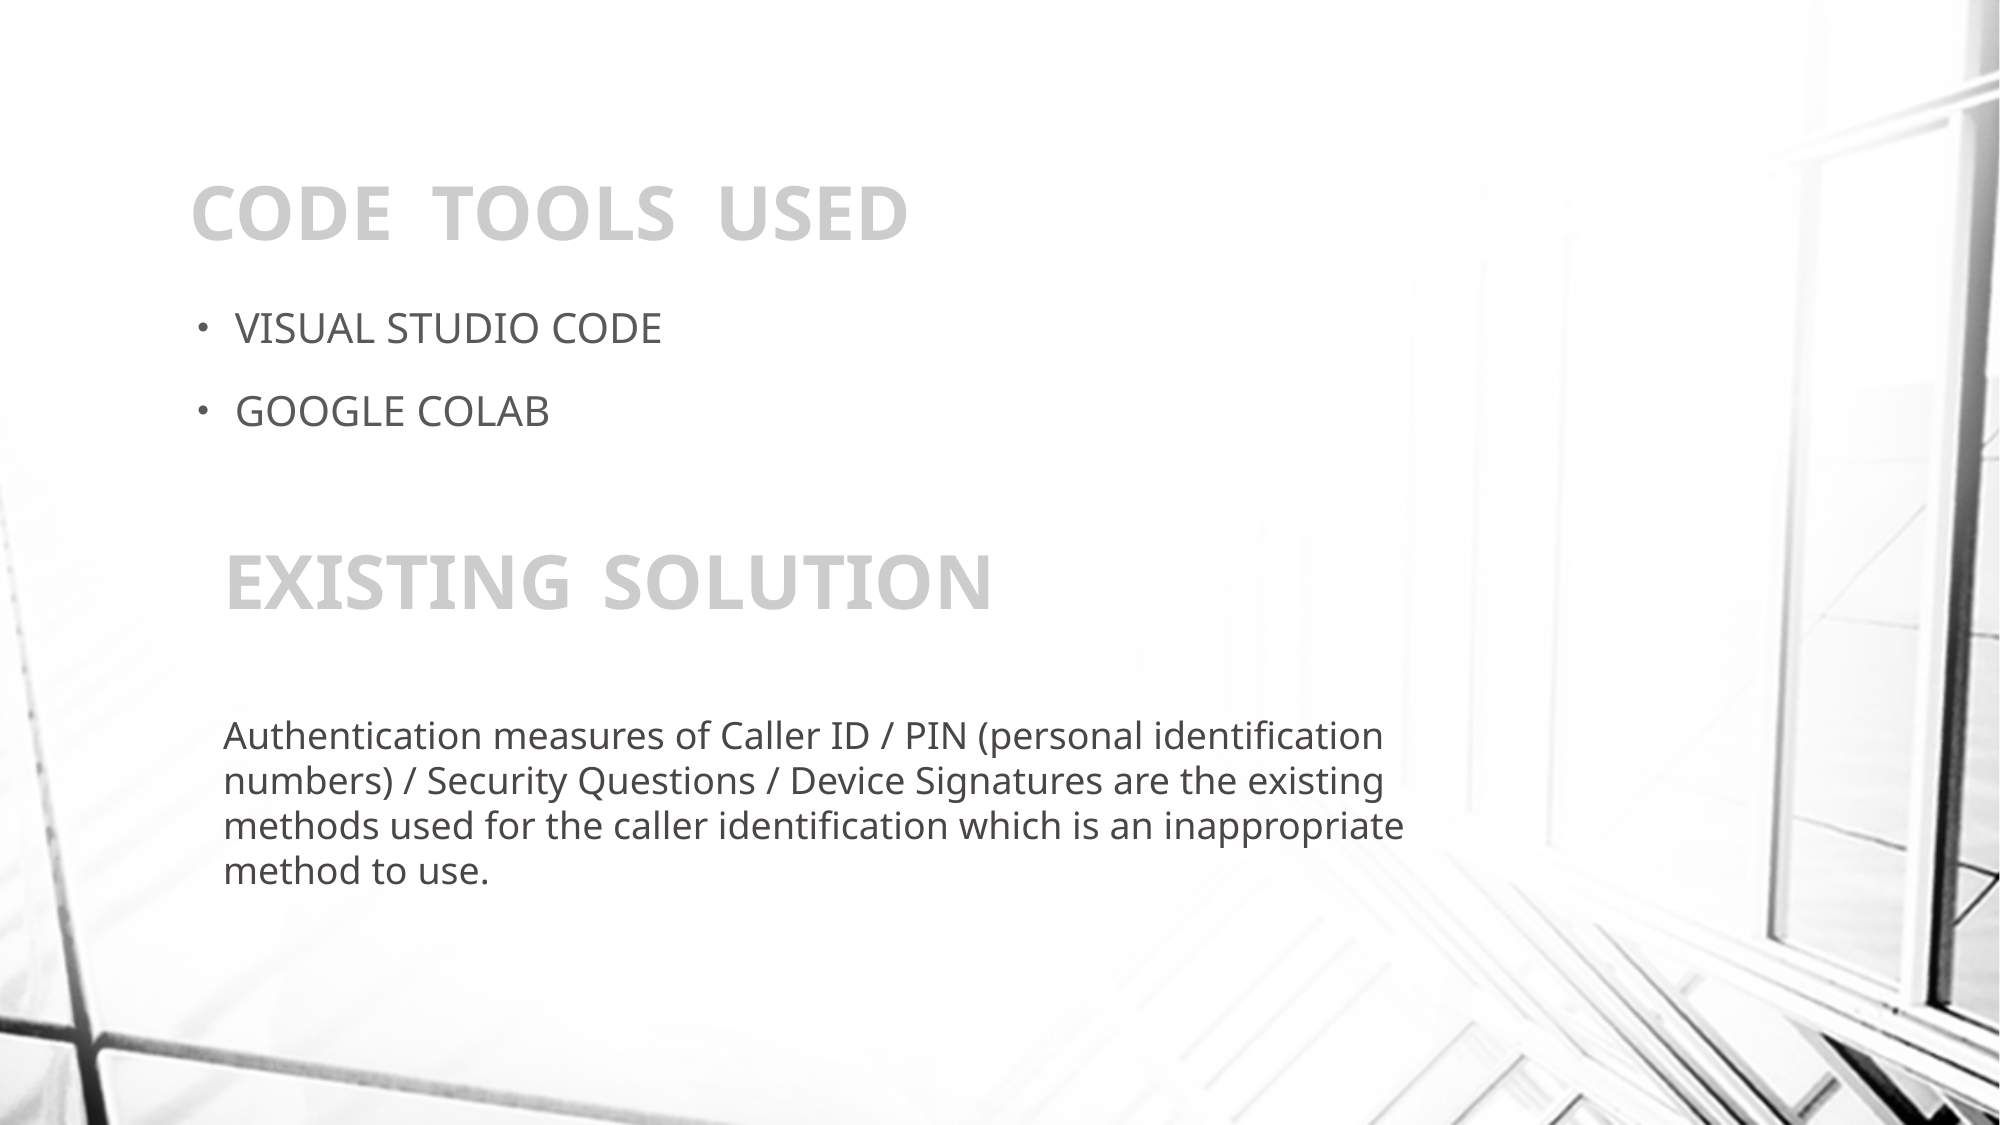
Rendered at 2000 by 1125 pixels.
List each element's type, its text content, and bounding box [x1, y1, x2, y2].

picture [0, 0, 2000, 1125]
text_box Authentication measures of Caller ID / PIN (personal identification numbers) / Security Questions / Device Signatures are the existing methods used for the caller identification which is an inappropriate method to use. [208, 704, 1544, 899]
title CODE TOOLS USED [174, 87, 1600, 263]
list VISUAL STUDIO CODE GOOGLE COLAB [174, 299, 1600, 988]
text_box EXISTING SOLUTION [208, 527, 1209, 632]
